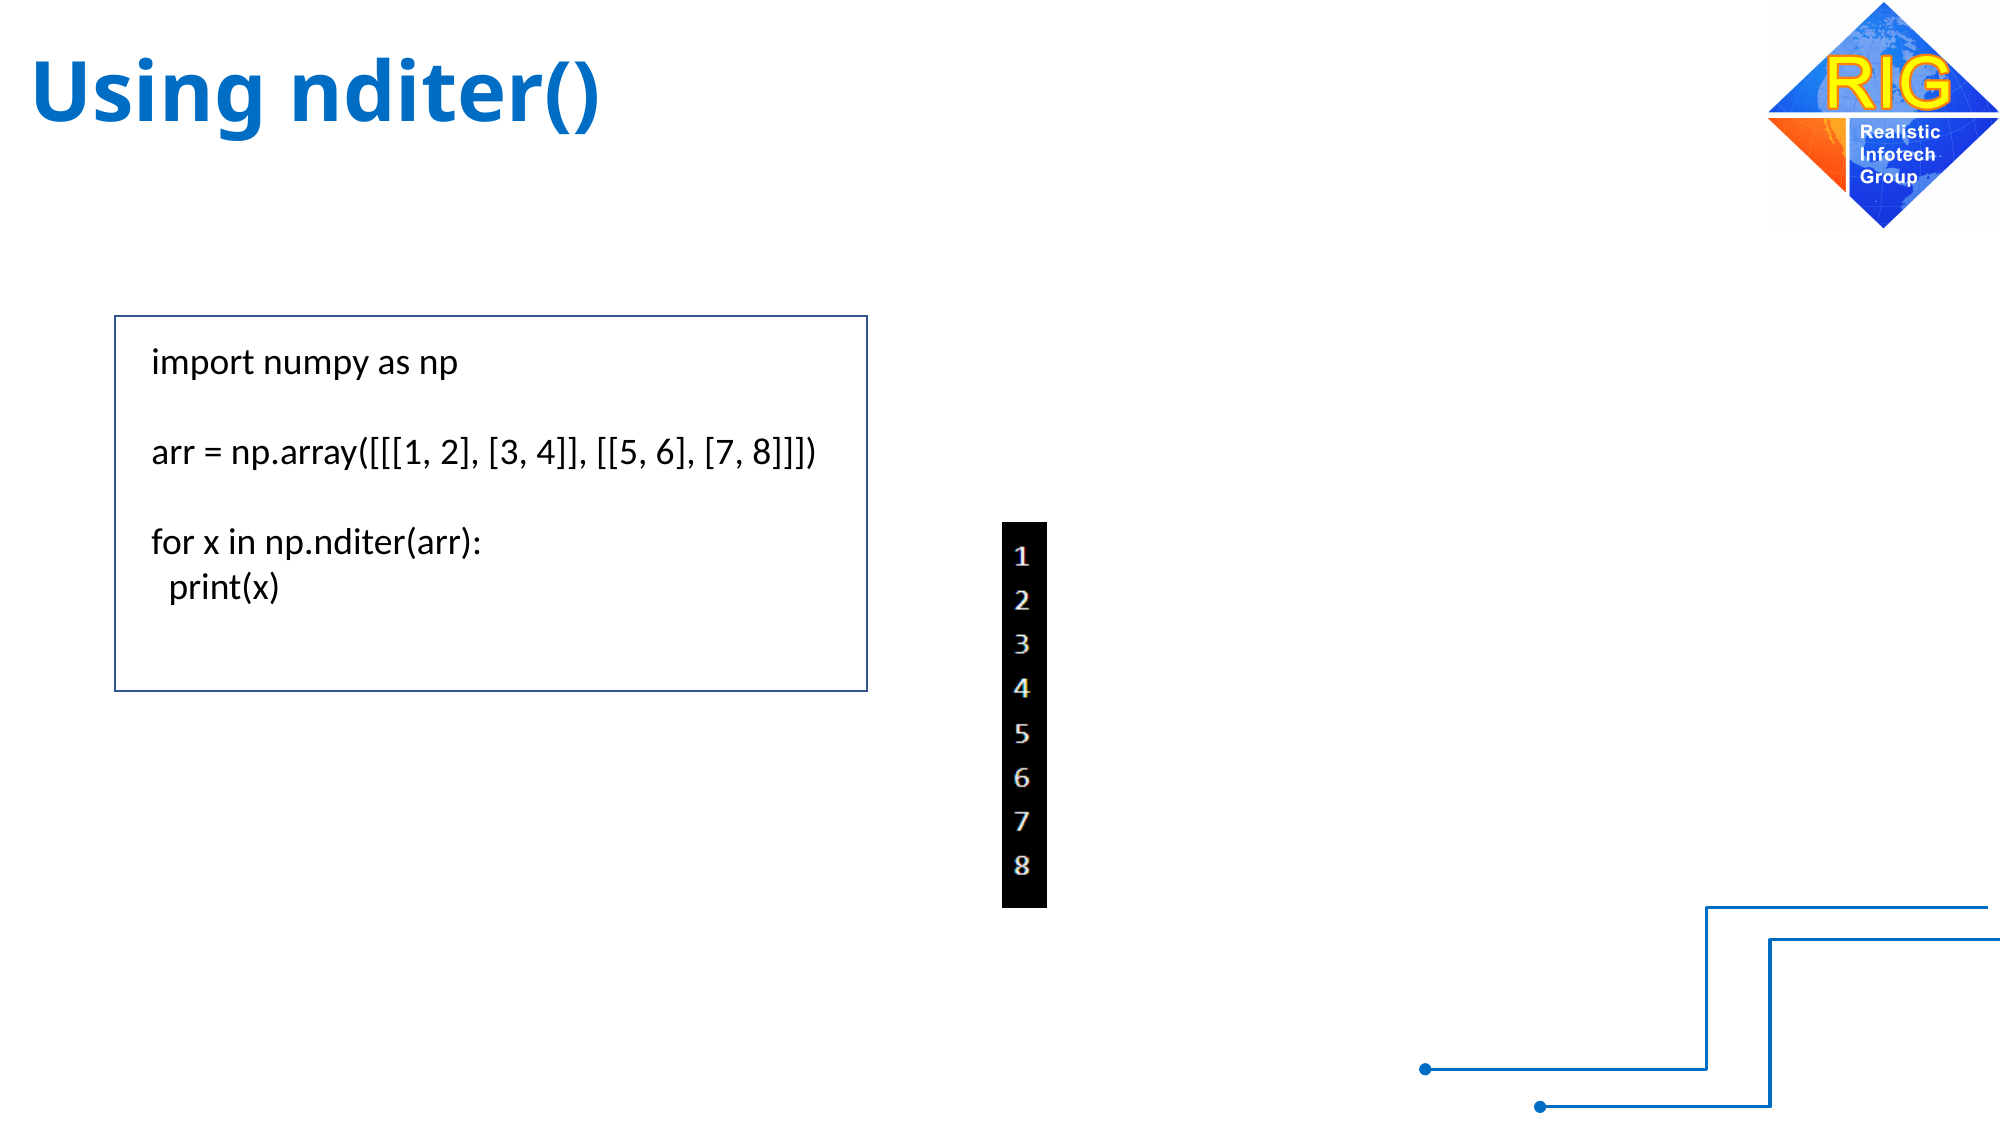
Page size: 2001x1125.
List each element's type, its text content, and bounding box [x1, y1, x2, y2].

text_box [114, 315, 868, 692]
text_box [1540, 939, 2000, 1107]
text_box Using nditer() [14, 30, 1652, 146]
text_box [1425, 907, 1989, 1070]
picture [1767, 0, 2000, 233]
picture [1002, 522, 1047, 908]
